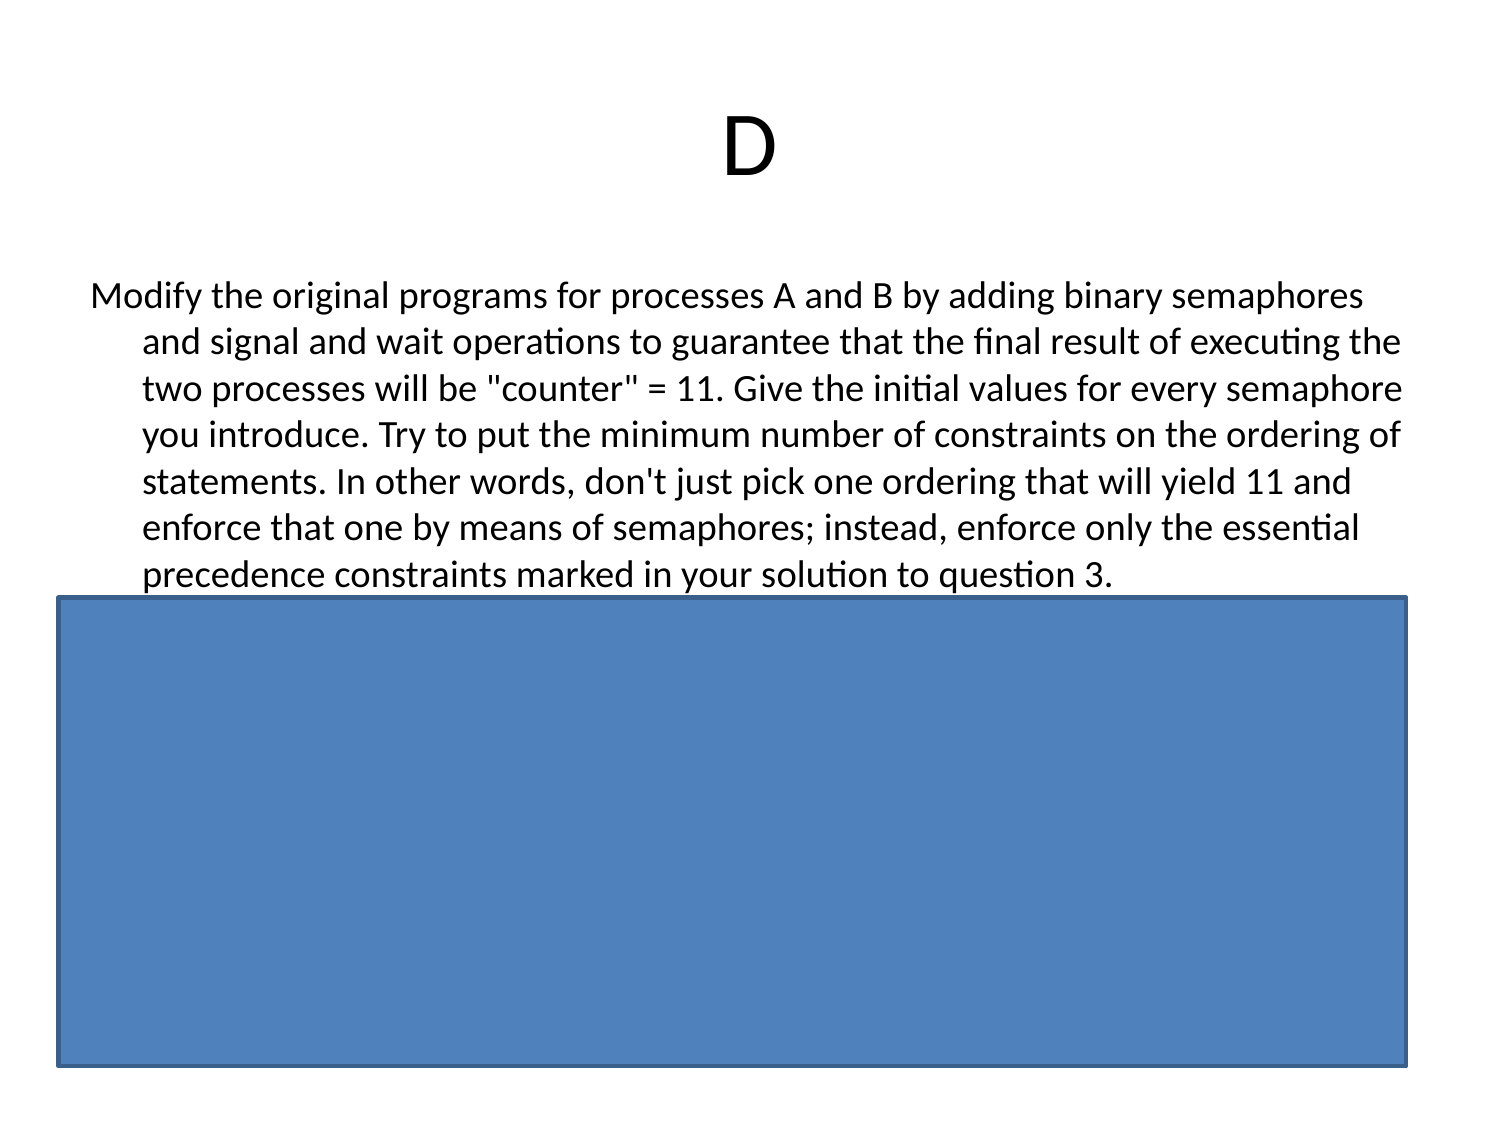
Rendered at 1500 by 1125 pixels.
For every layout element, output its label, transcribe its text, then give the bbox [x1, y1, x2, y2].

text_box [56, 595, 1408, 1068]
title D [75, 45, 1425, 233]
list Modify the original programs for processes A and B by adding binary semaphores and signal and wait operations to guarantee that the final result of executing the two processes will be "counter" = 11. Give the initial values for every semaphore you introduce. Try to put the minimum number of constraints on the ordering of statements. In other words, don't just pick one ordering that will yield 11 and enforce that one by means of semaphores; instead, enforce only the essential precedence constraints marked in your solution to question 3. semaphore s1 = 0; semaphore s2 = 0; Process A Process B A1: tempA = counter + 1; B1: tempB = counter + 2; V(s1); P(s1); P(s2); B2: counter = tempB; A2: counter = tempA; V(s2); [75, 262, 1425, 1005]
